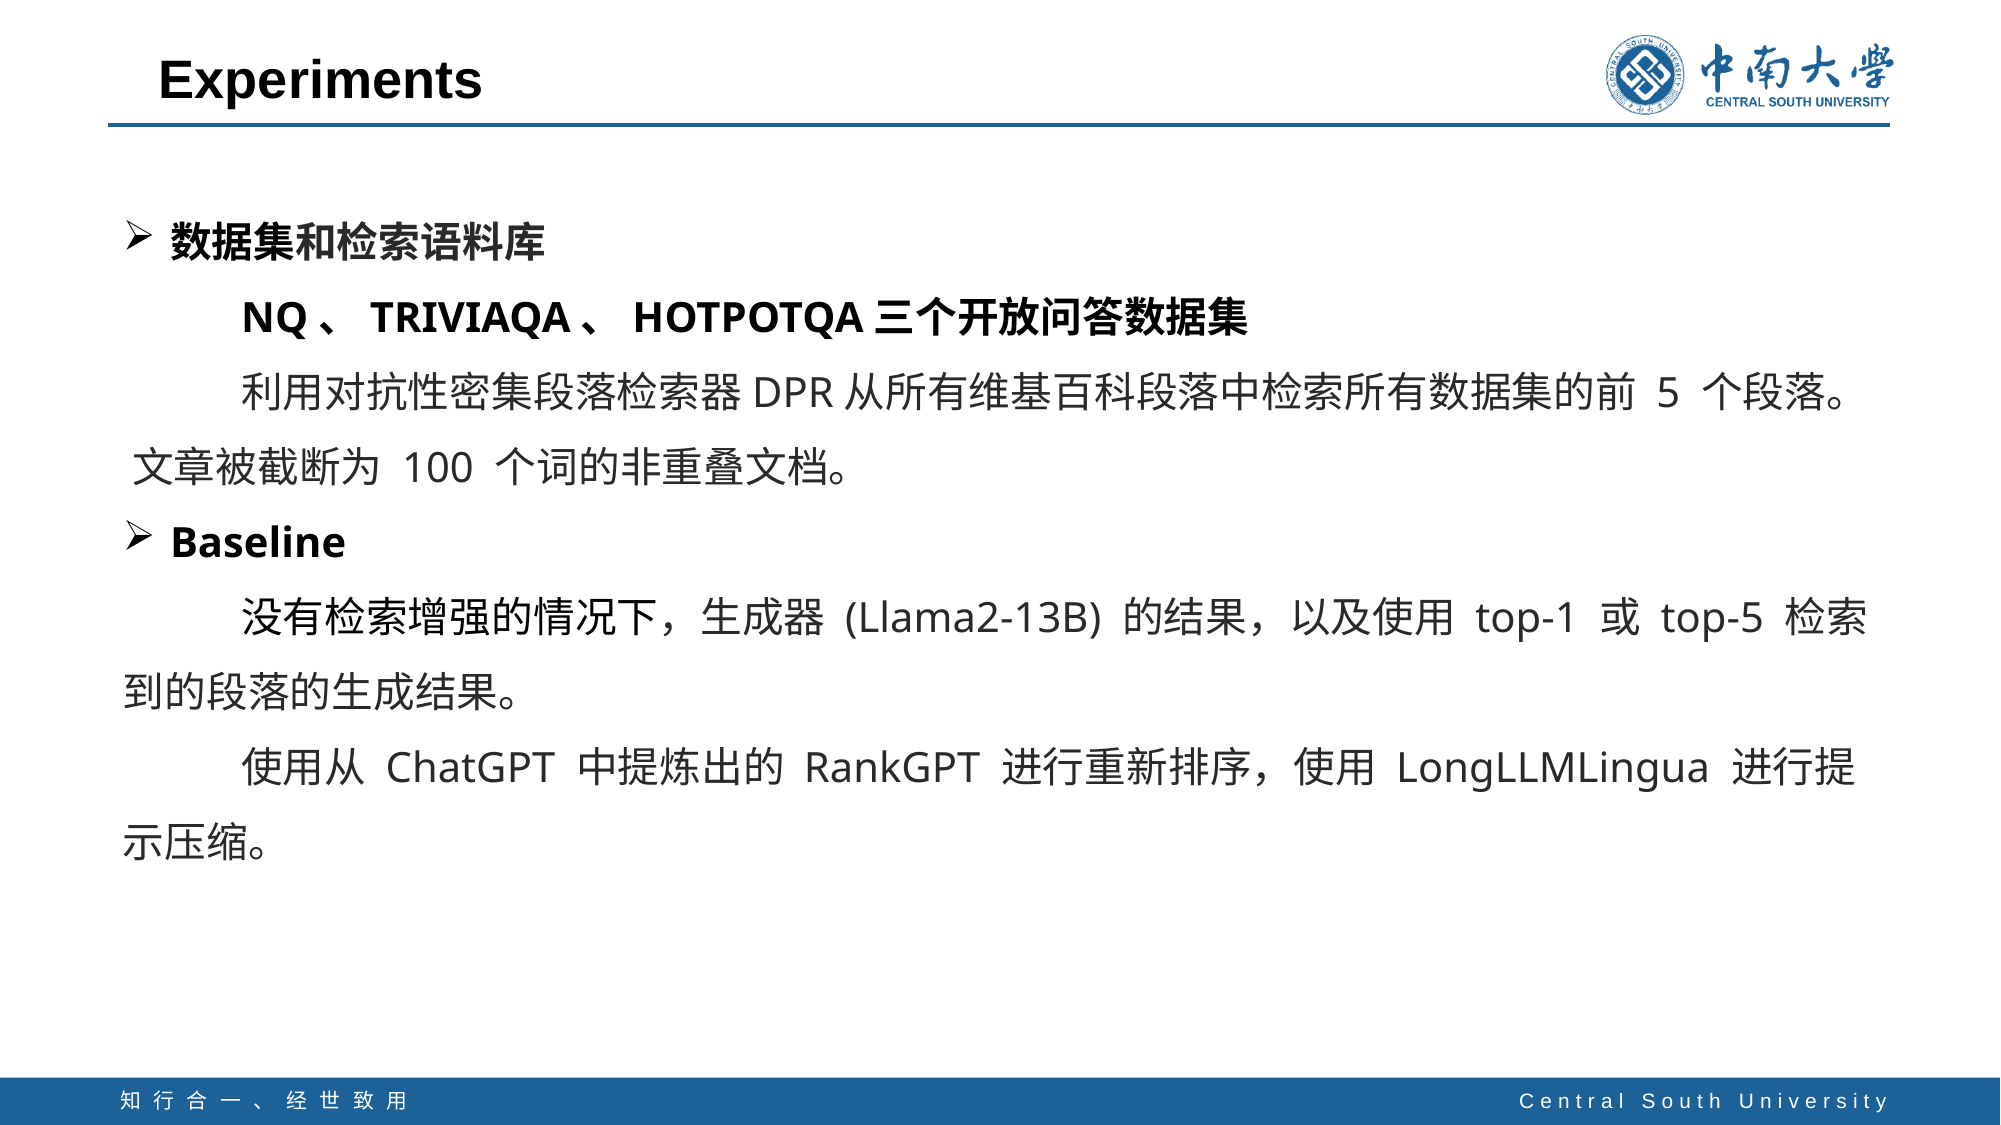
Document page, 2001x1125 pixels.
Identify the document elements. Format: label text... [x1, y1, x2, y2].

picture [1595, 28, 1907, 121]
text_box 数据集和检索语料库 NQ、TRIVIAQA、HOTPOTQA三个开放问答数据集 利用对抗性密集段落检索器DPR从所有维基百科段落中检索所有数据集的前 5 个段落。 文章被截断为 100 个词的非重叠文档。 Baseline 没有检索增强的情况下，生成器 (Llama2-13B) 的结果，以及使用 top-1 或 top-5 检索到的段落的生成结果。 使用从 ChatGPT 中提炼出的 RankGPT 进行重新排序，使用 LongLLMLingua 进行提示压缩。 [108, 183, 1890, 874]
text_box Experiments [158, 0, 1343, 118]
text_box Central South University [1504, 1080, 1902, 1120]
text_box 知行合一、经世致用 [105, 1080, 423, 1120]
text_box [0, 1077, 2000, 1125]
